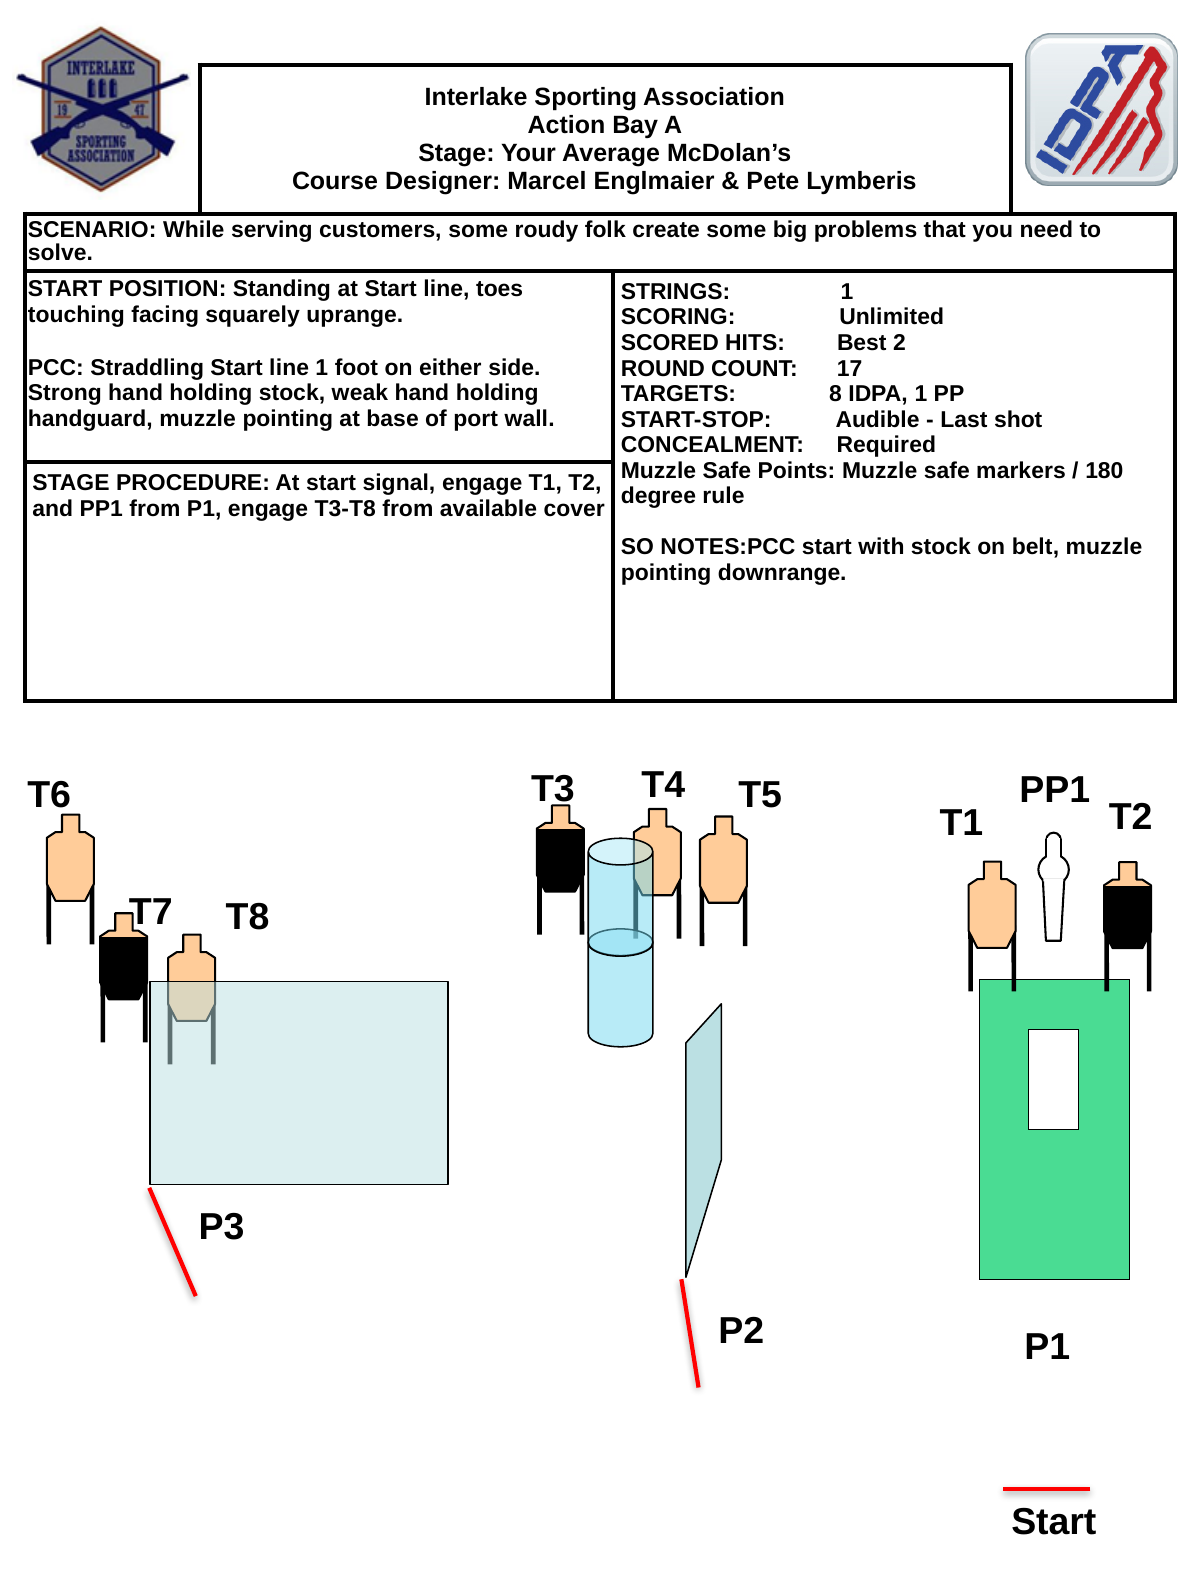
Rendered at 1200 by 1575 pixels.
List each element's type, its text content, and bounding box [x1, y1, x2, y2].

table_header [1013, 65, 1175, 212]
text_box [148, 1187, 196, 1297]
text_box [1038, 832, 1070, 942]
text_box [681, 1278, 699, 1388]
text_box P1 [1009, 1314, 1098, 1375]
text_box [699, 816, 748, 947]
text_box Start [996, 1489, 1138, 1550]
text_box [46, 814, 95, 945]
text_box T1 [924, 790, 1013, 851]
text_box [979, 979, 1130, 1280]
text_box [536, 805, 585, 935]
table_header [25, 65, 198, 212]
text_box [150, 981, 449, 1185]
text_box PP1 [1004, 757, 1115, 818]
text_box [685, 1003, 722, 1277]
table_header Interlake Sporting Association Action Bay A Stage: Your Average McDolan’s Course Designer: Marcel Englmaier & Pete Lymberis [202, 67, 1009, 212]
text_box T2 [1093, 784, 1182, 845]
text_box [587, 838, 654, 1048]
text_box T6 [12, 762, 100, 823]
text_box T3 [516, 756, 593, 816]
picture [12, 13, 191, 201]
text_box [99, 913, 148, 1043]
text_box T4 [626, 752, 715, 813]
table_cell SCENARIO: While serving customers, some roudy folk create some big problems that you need to solve. [27, 216, 1173, 269]
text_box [167, 934, 216, 1065]
text_box T5 [723, 762, 812, 823]
table_cell STRINGS: 1 SCORING: Unlimited SCORED HITS: Best 2 ROUND COUNT: 17 TARGETS: 8 IDPA, 1 PP START-STOP: Audible - Last shot CONCEALMENT: Required Muzzle Safe Points: Muzzle safe markers / 180 degree rule SO NOTES:PCC start with stock on belt, muzzle pointing downrange. [615, 273, 1173, 699]
table_cell START POSITION: Standing at Start line, toes touching facing squarely uprange. PCC: Straddling Start line 1 foot on either side. Strong hand holding stock, weak hand holding handguard, muzzle pointing at base of port wall. [27, 273, 611, 460]
text_box T8 [210, 884, 299, 945]
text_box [1103, 861, 1152, 992]
text_box T7 [114, 880, 202, 940]
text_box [633, 808, 682, 939]
table_cell STAGE PROCEDURE: At start signal, engage T1, T2, and PP1 from P1, engage T3-T8 from available cover [27, 464, 611, 699]
picture [1024, 32, 1179, 187]
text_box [968, 861, 1017, 992]
text_box P3 [201, 1194, 272, 1255]
text_box P2 [703, 1298, 792, 1358]
